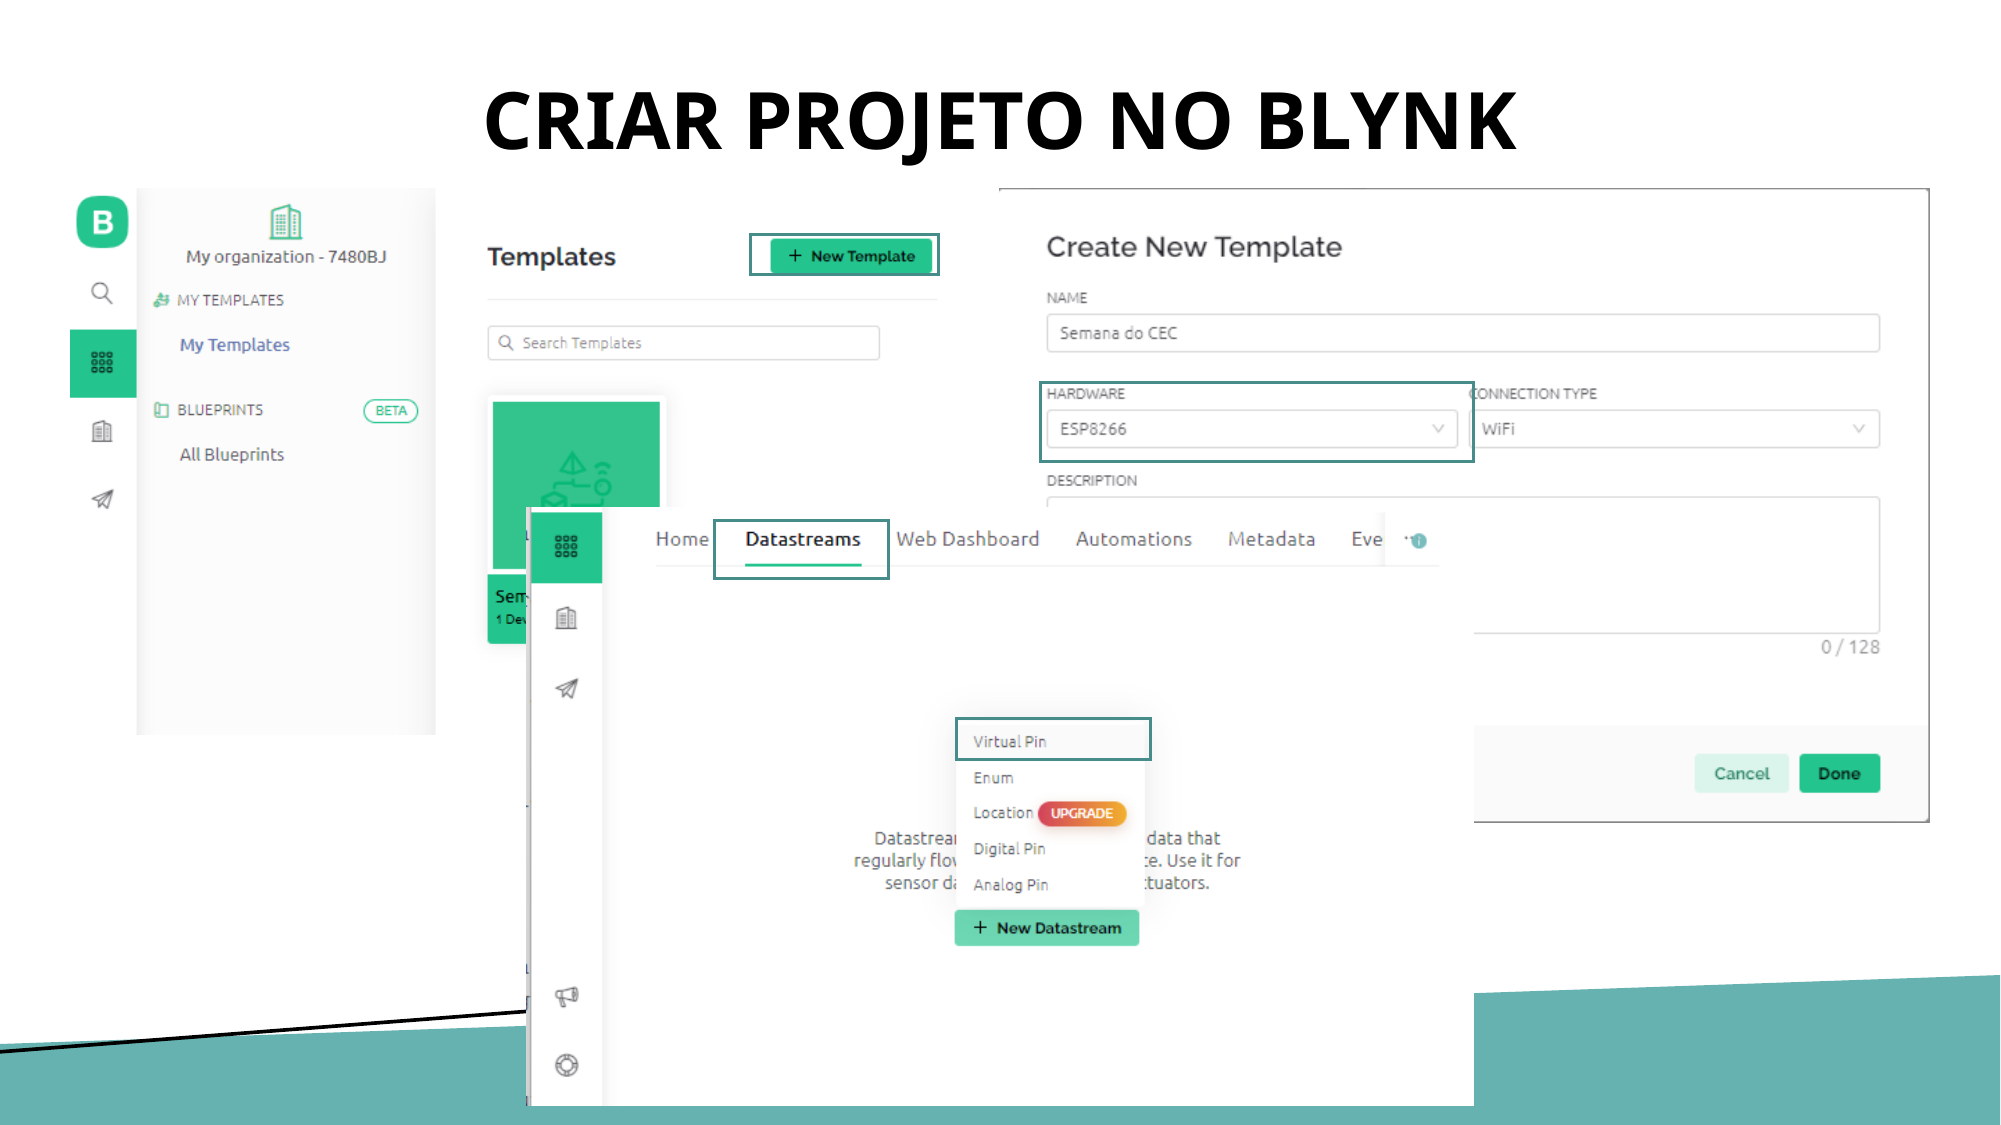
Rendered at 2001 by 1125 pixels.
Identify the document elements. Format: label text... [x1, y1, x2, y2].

title Criar projeto no blynk [137, 59, 1863, 189]
picture [70, 188, 1930, 1106]
